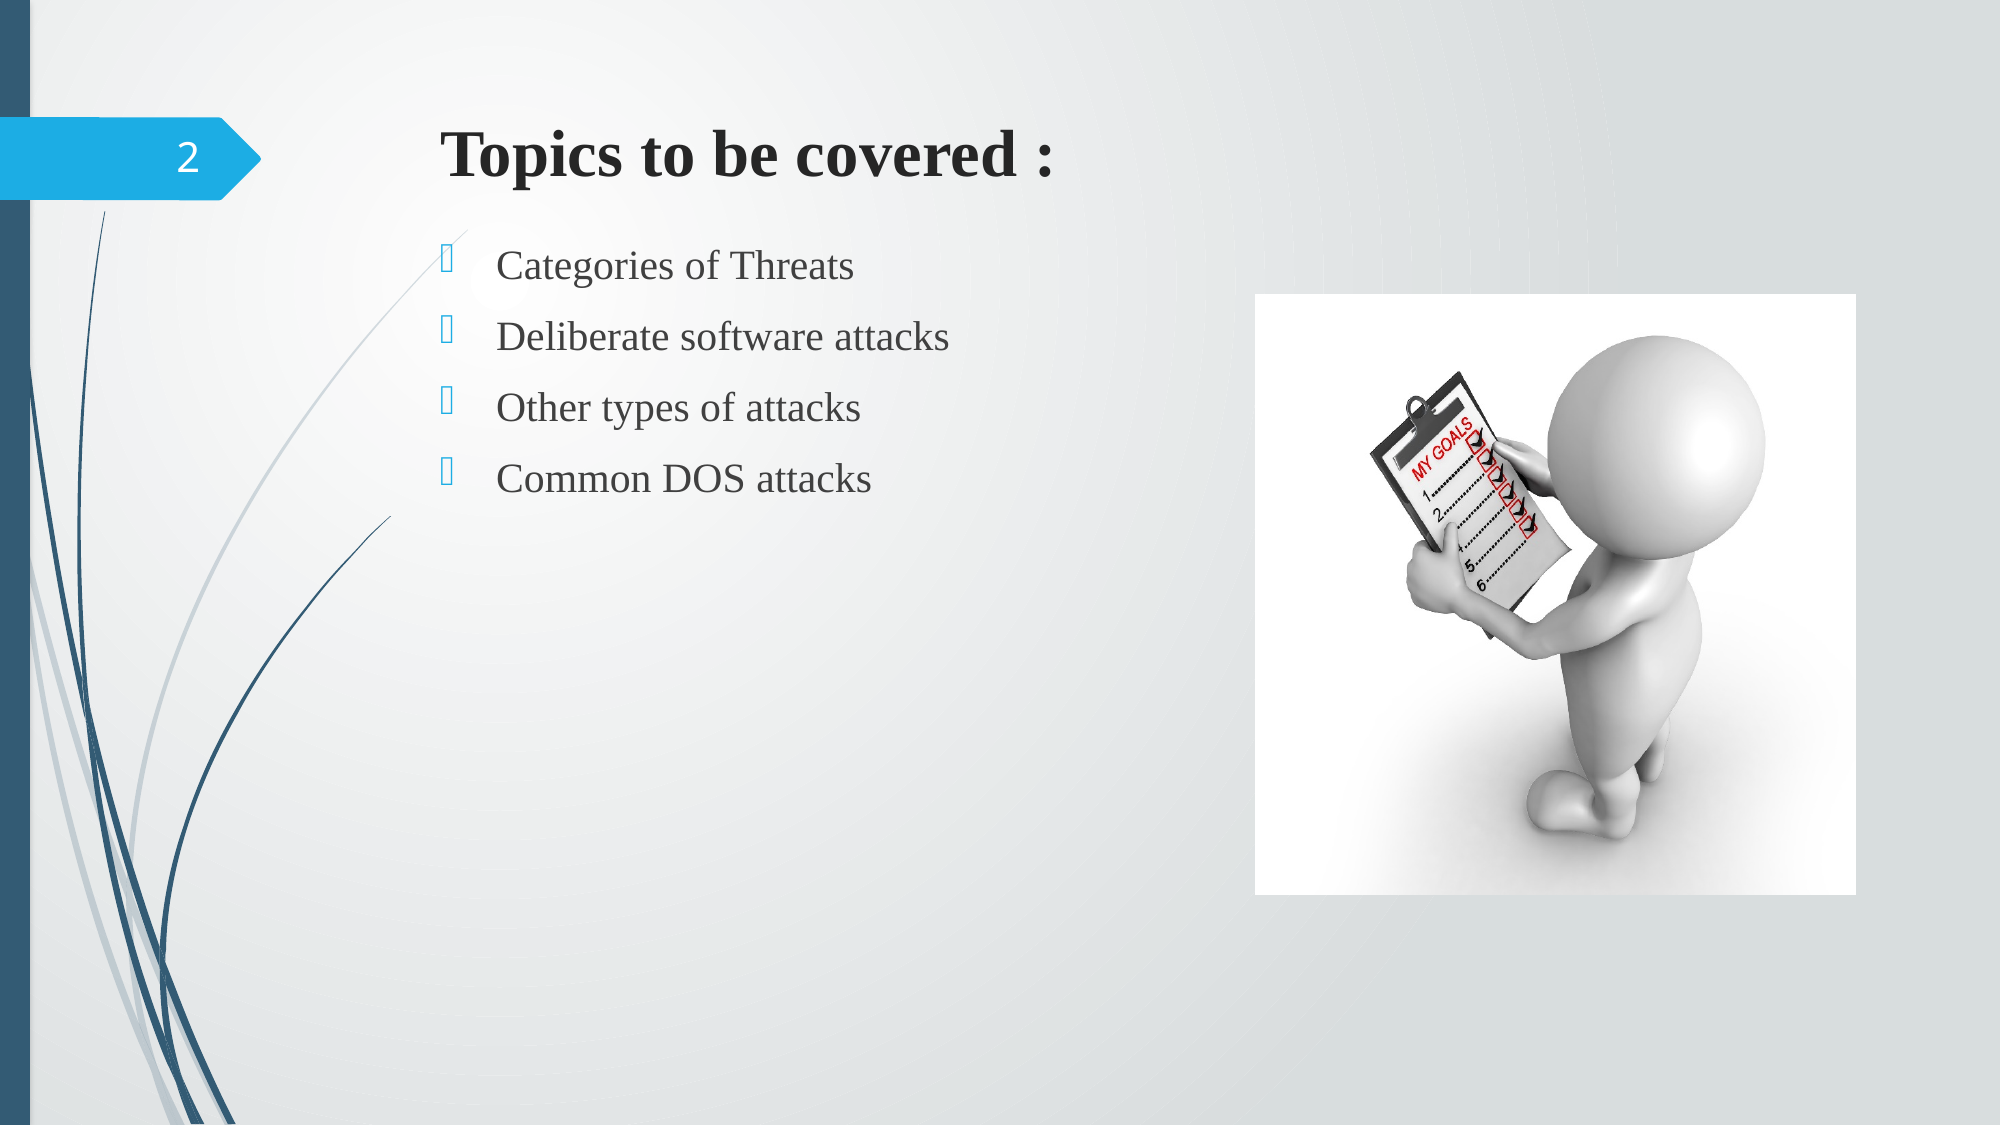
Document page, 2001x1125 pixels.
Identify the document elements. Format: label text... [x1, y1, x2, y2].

title Topics to be covered : [425, 102, 1888, 185]
picture [1254, 294, 1856, 895]
list Categories of Threats Deliberate software attacks Other types of attacks Common DOS attacks [424, 230, 1888, 1094]
slide_number 2 [87, 129, 216, 190]
